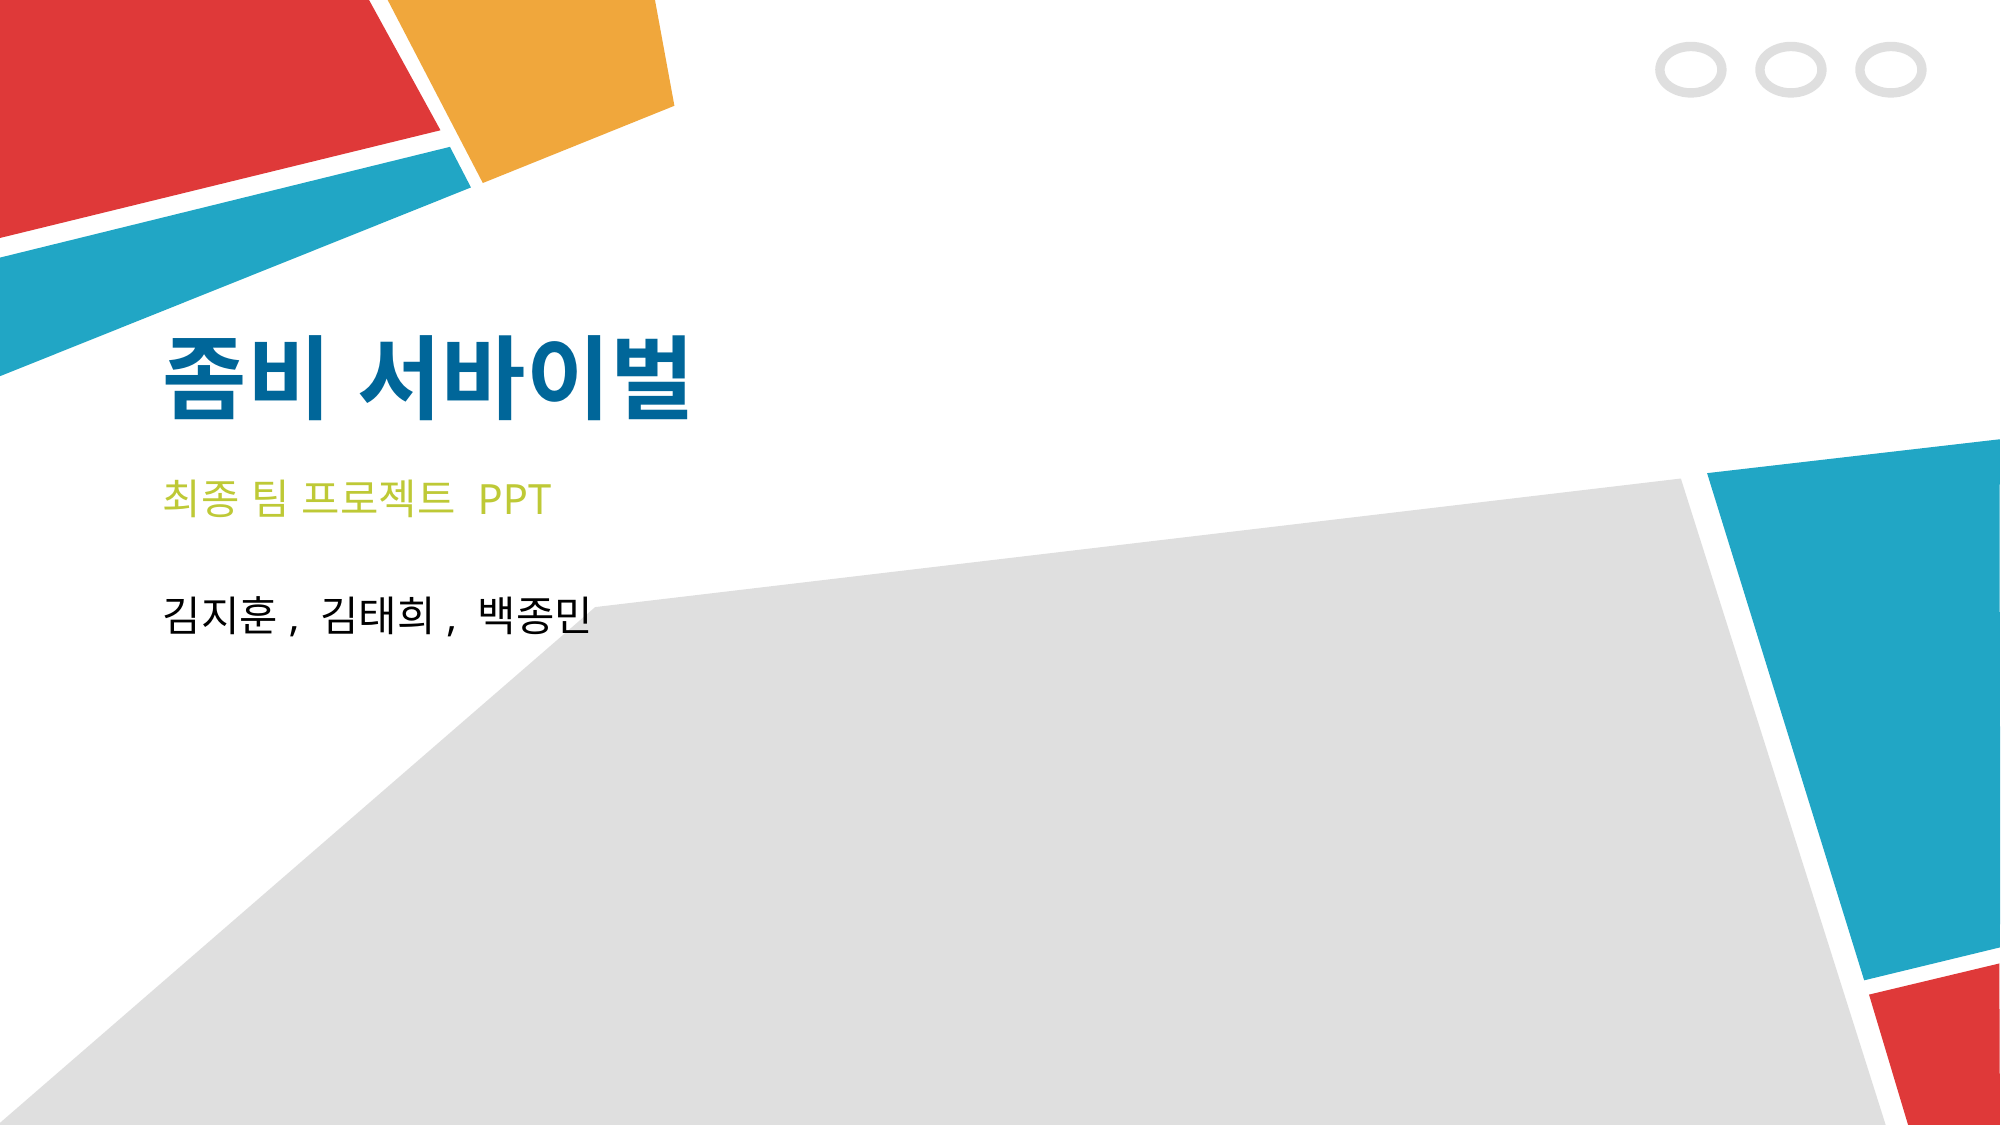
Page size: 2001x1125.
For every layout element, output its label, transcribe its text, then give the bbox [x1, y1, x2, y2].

title 좀비 서바이벌 [147, 288, 1848, 464]
subtitle 최종 팀 프로젝트 PPT 김지훈, 김태희, 백종민 [147, 464, 1848, 706]
